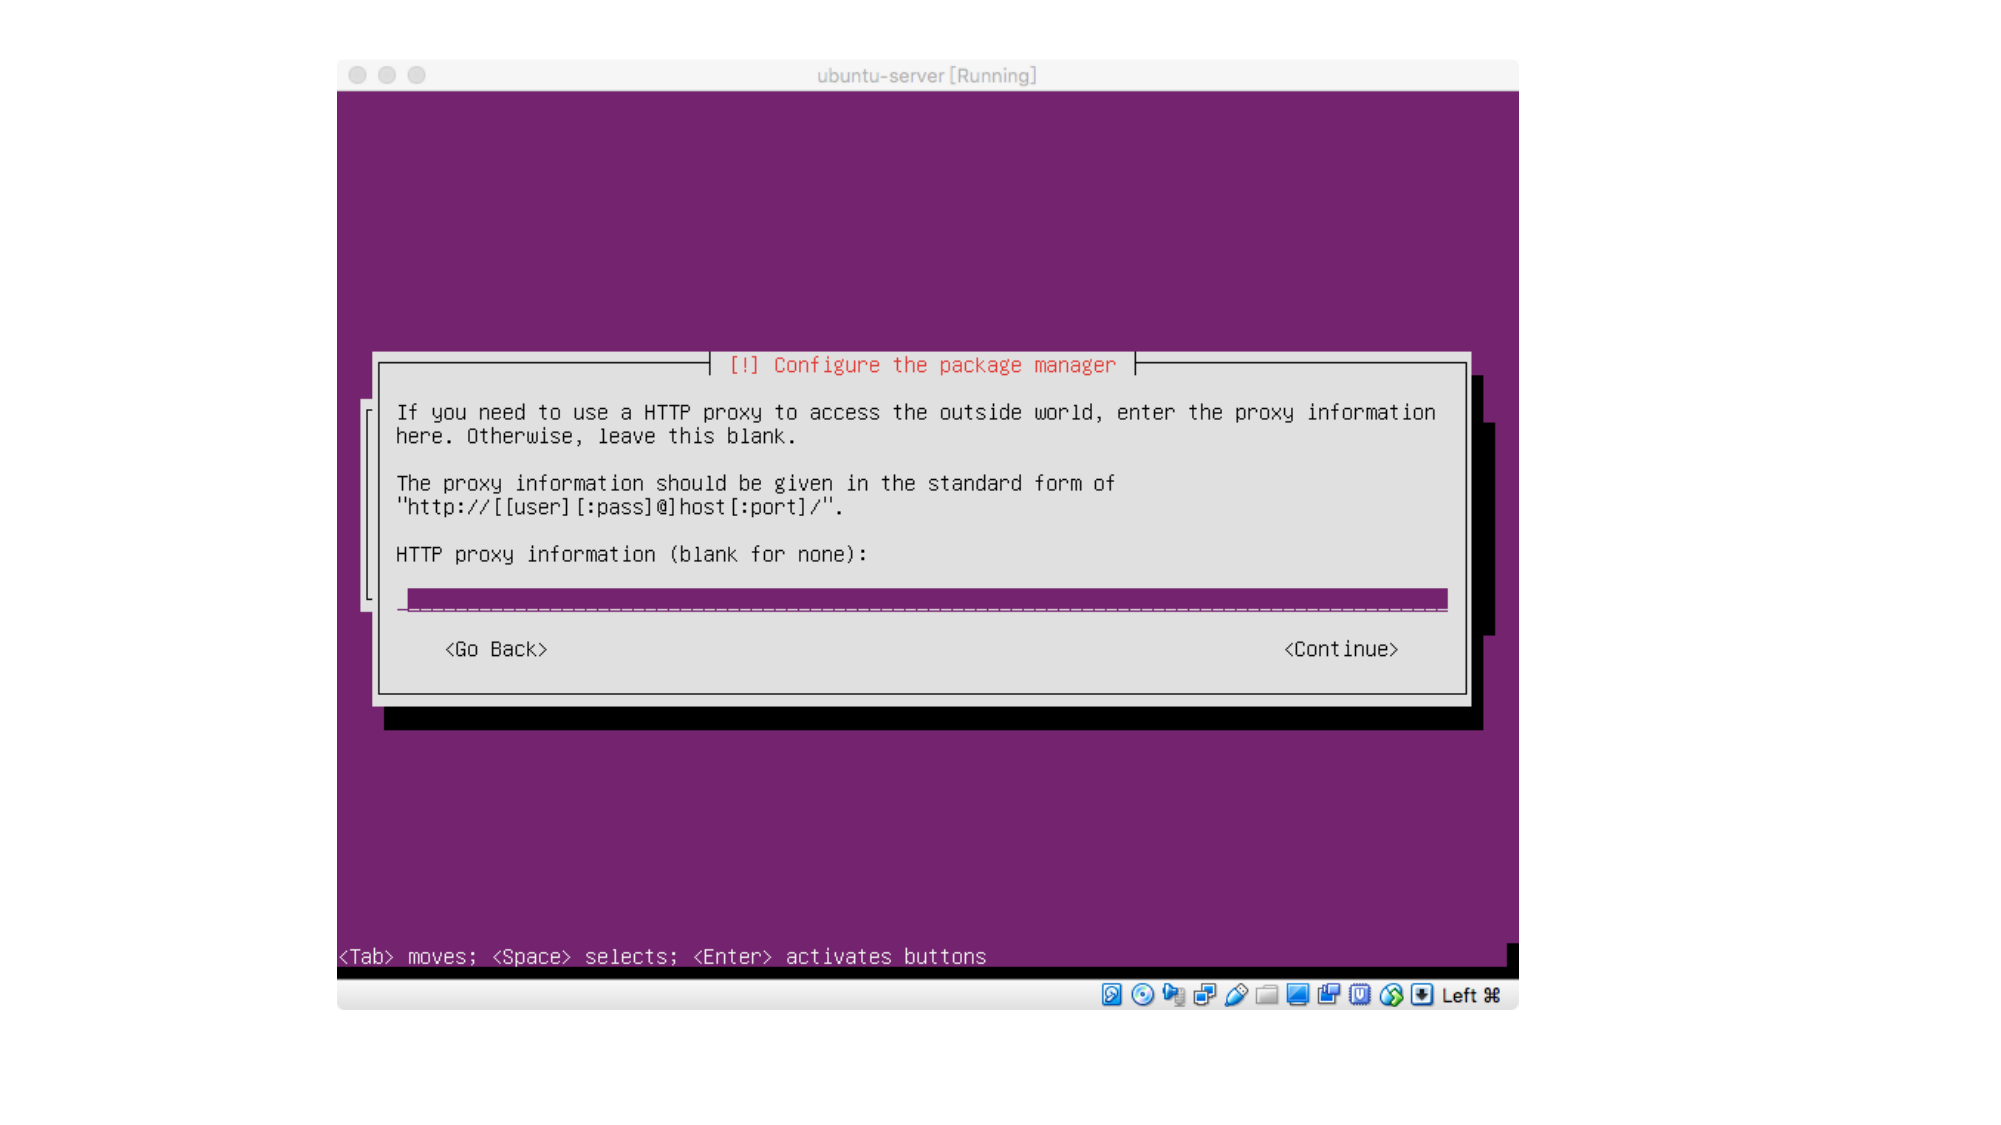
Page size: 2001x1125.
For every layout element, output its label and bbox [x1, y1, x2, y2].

list [337, 59, 1519, 1010]
